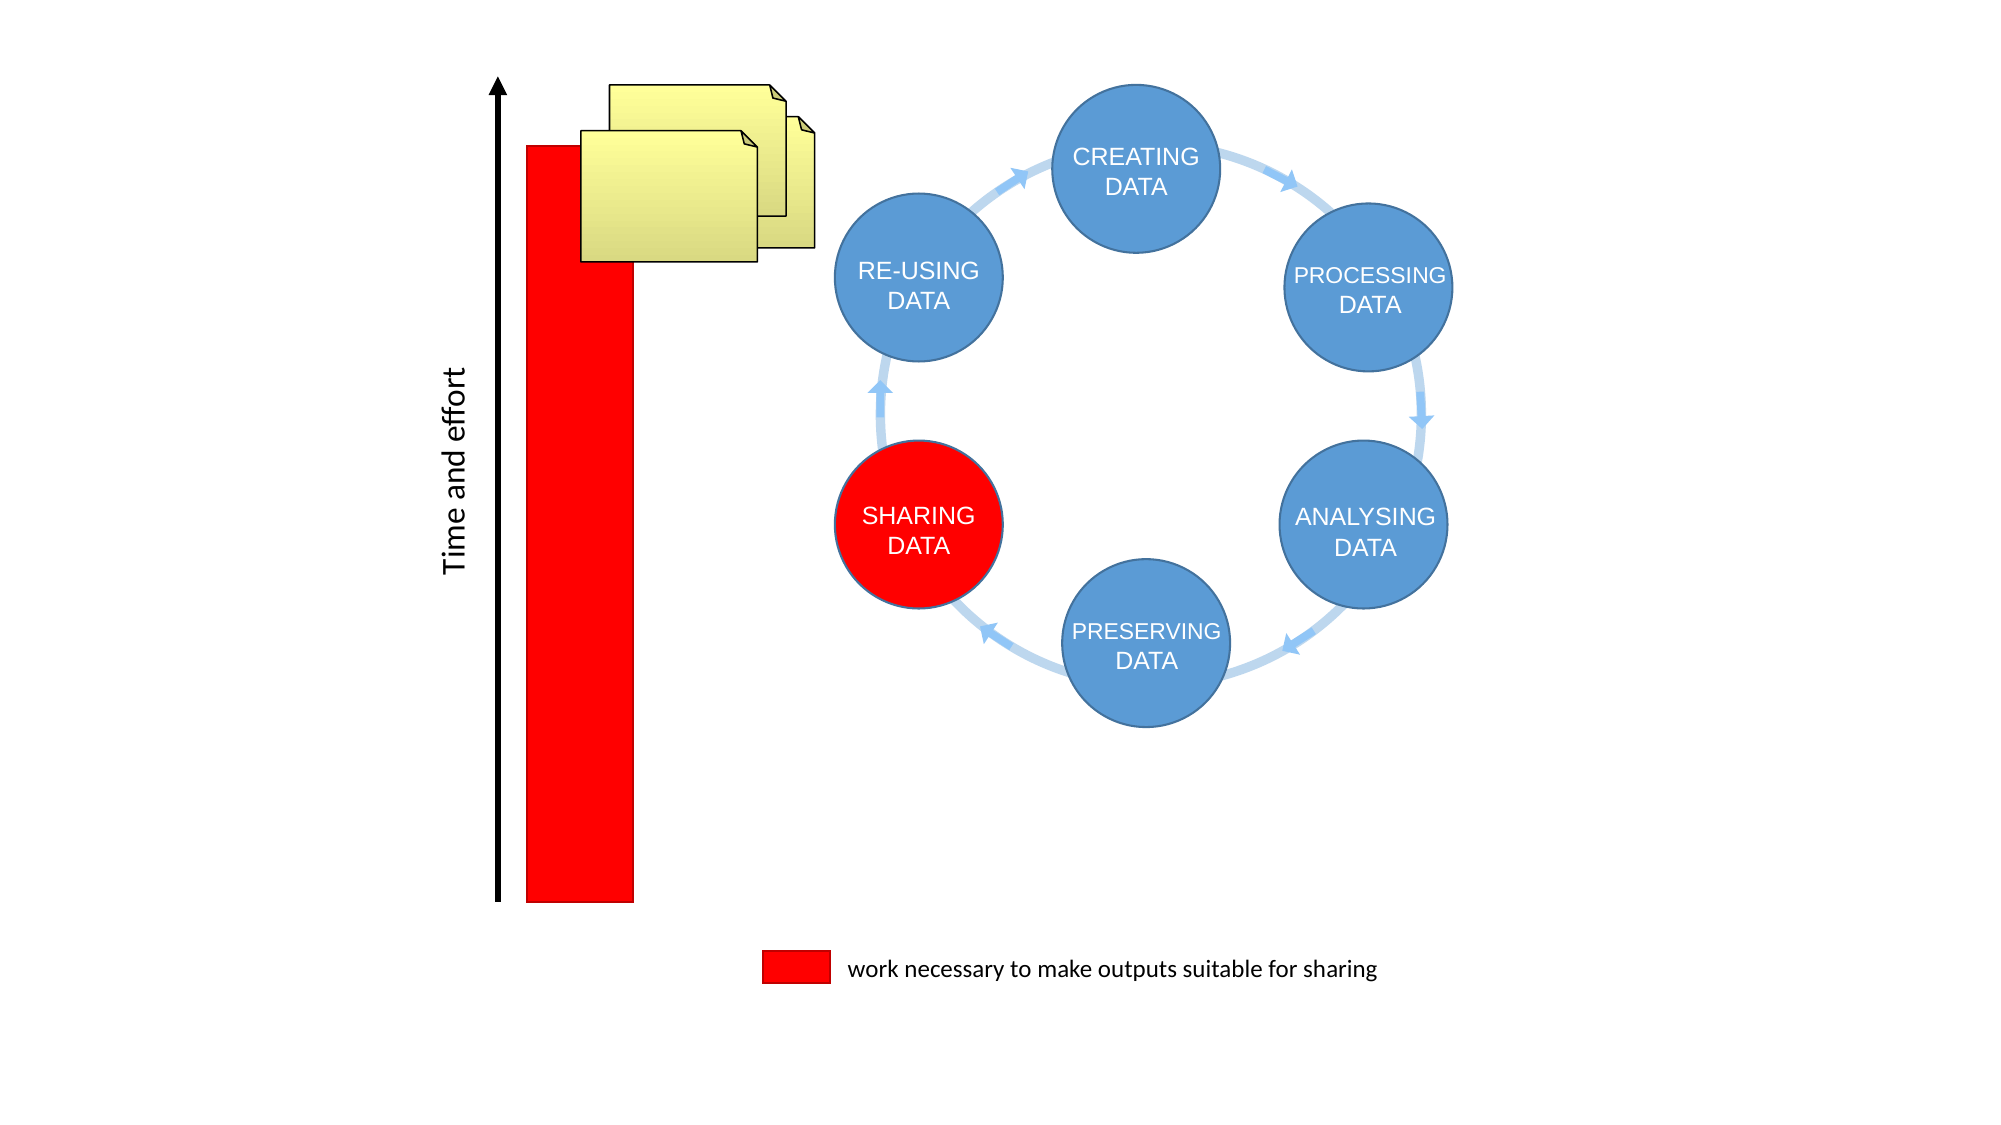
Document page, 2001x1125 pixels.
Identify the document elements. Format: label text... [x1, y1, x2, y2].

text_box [834, 84, 1471, 728]
text_box [762, 950, 831, 984]
text_box work necessary to make outputs suitable for sharing [832, 945, 1394, 991]
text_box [580, 84, 815, 262]
text_box [526, 145, 634, 903]
text_box Time and effort [423, 352, 479, 590]
